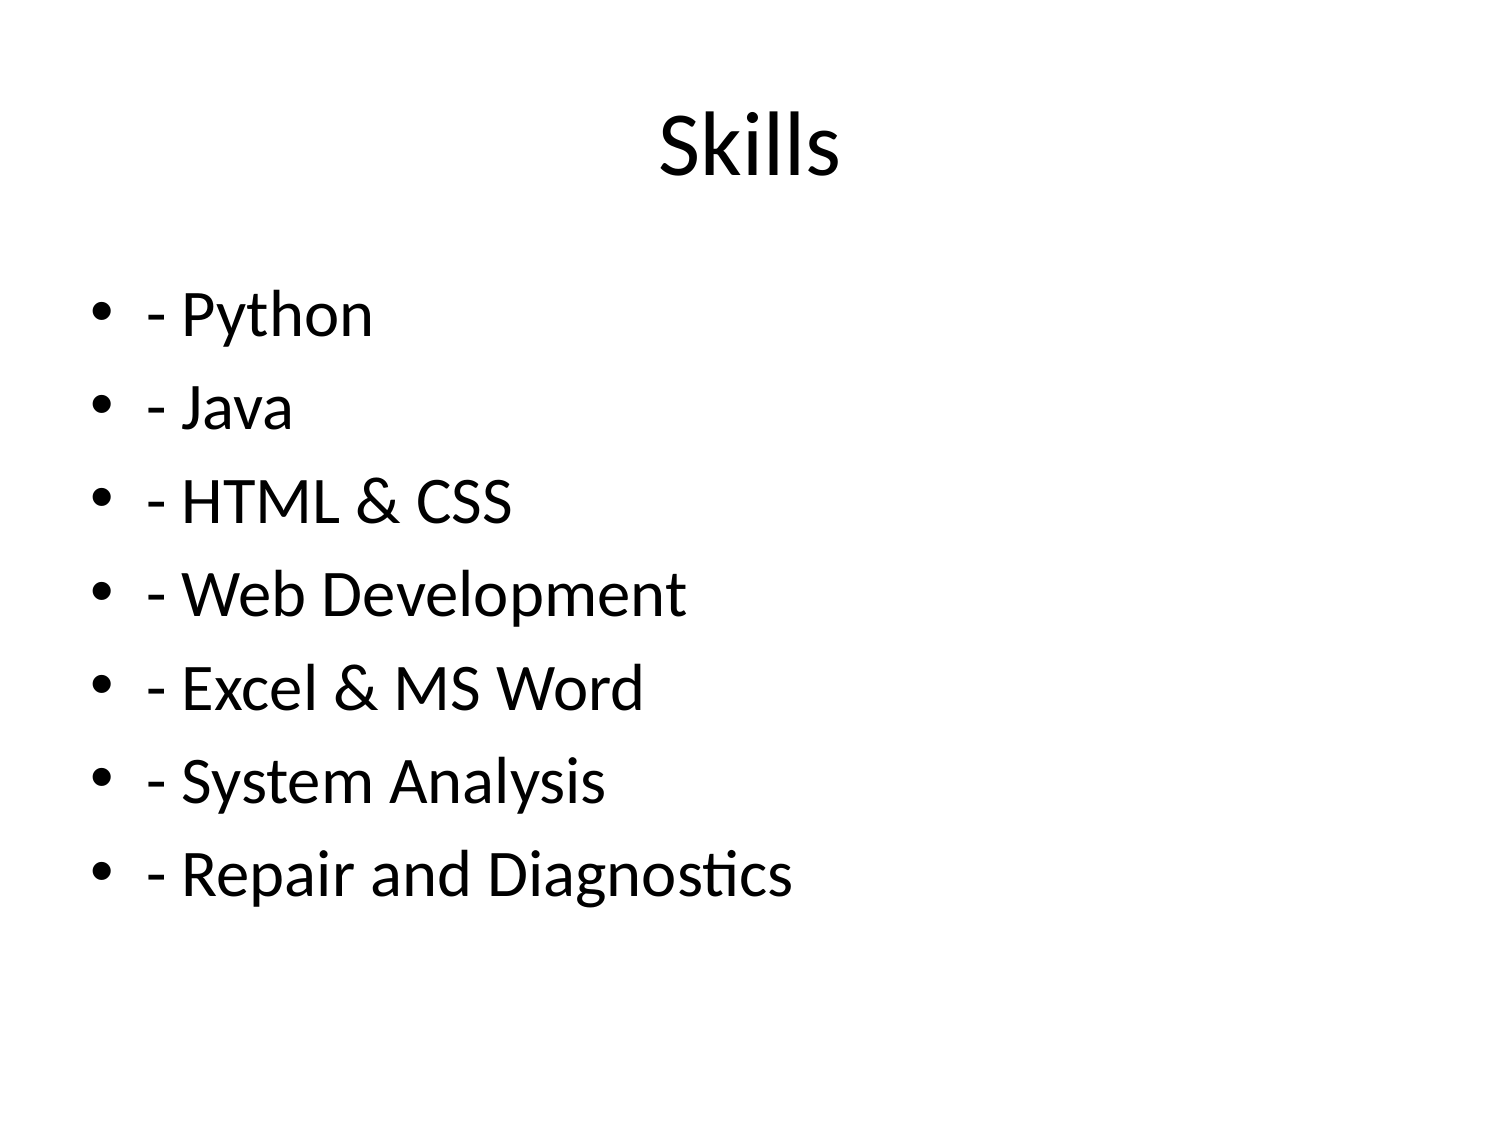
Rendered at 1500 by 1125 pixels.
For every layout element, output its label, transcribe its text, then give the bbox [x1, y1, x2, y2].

title Skills [75, 45, 1425, 233]
list - Python - Java - HTML & CSS - Web Development - Excel & MS Word - System Analysis - Repair and Diagnostics [75, 262, 1425, 1005]
